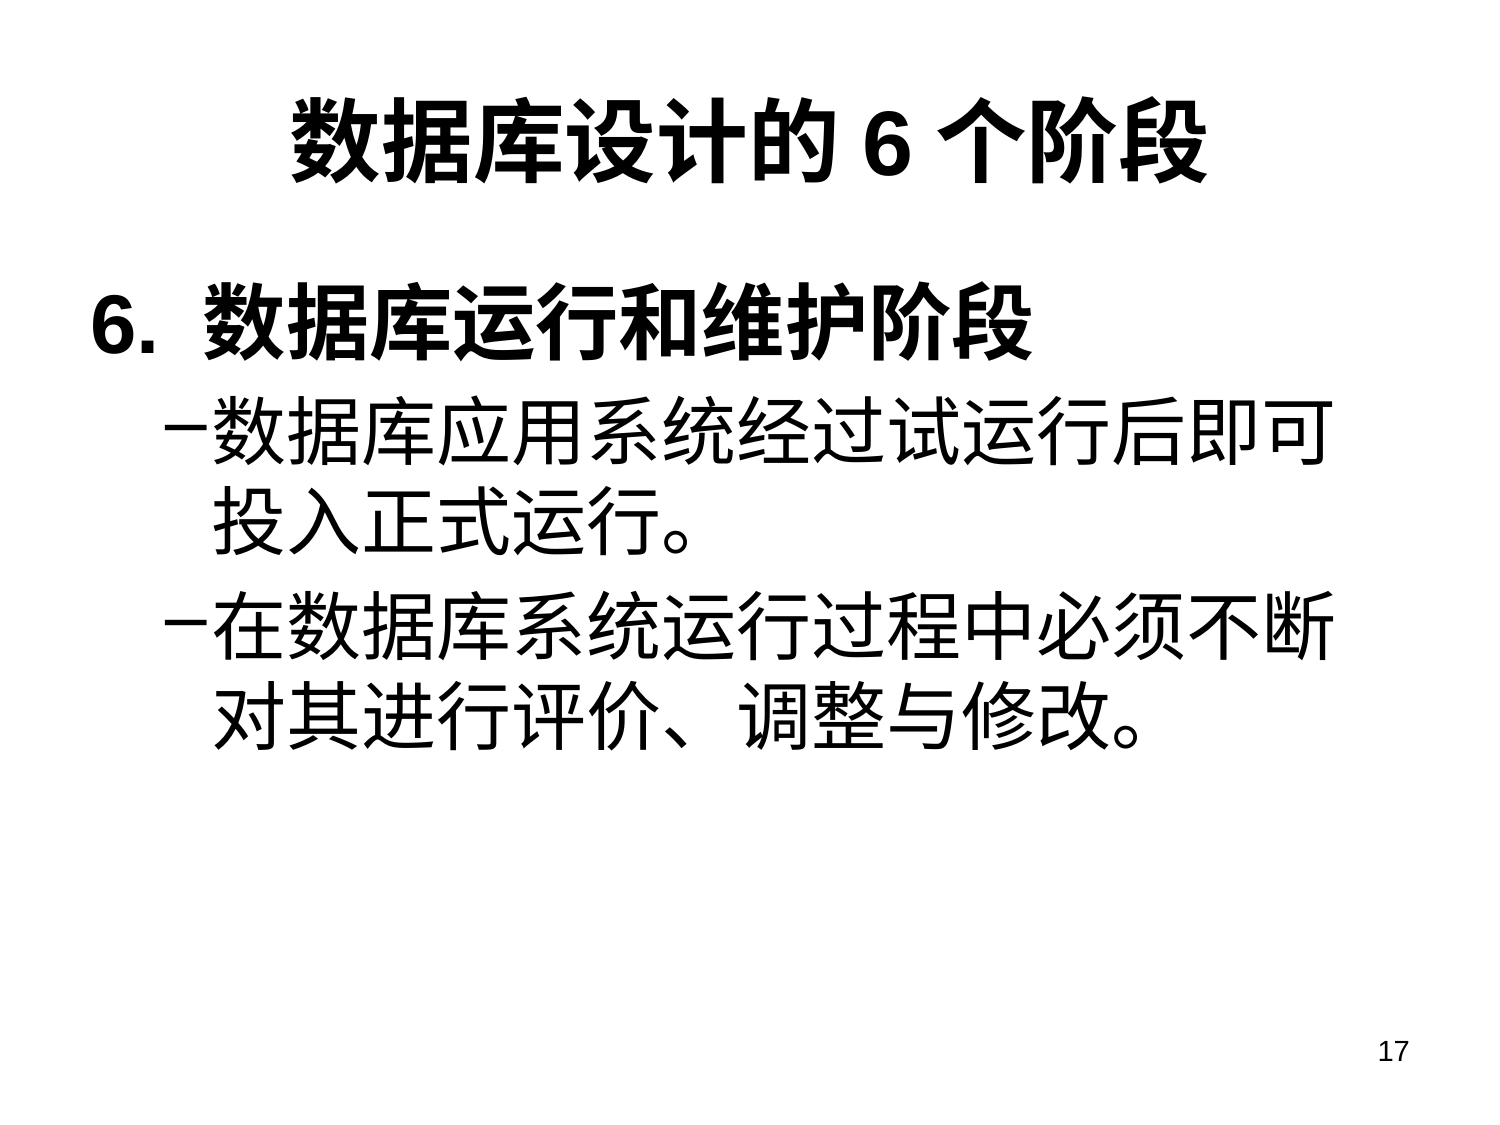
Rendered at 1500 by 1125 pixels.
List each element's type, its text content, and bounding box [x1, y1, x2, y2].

slide_number 17 [1074, 1024, 1426, 1103]
title 数据库设计的6个阶段 [75, 45, 1425, 233]
list 6. 数据库运行和维护阶段 数据库应用系统经过试运行后即可投入正式运行。 在数据库系统运行过程中必须不断对其进行评价、调整与修改。 [75, 262, 1425, 1005]
